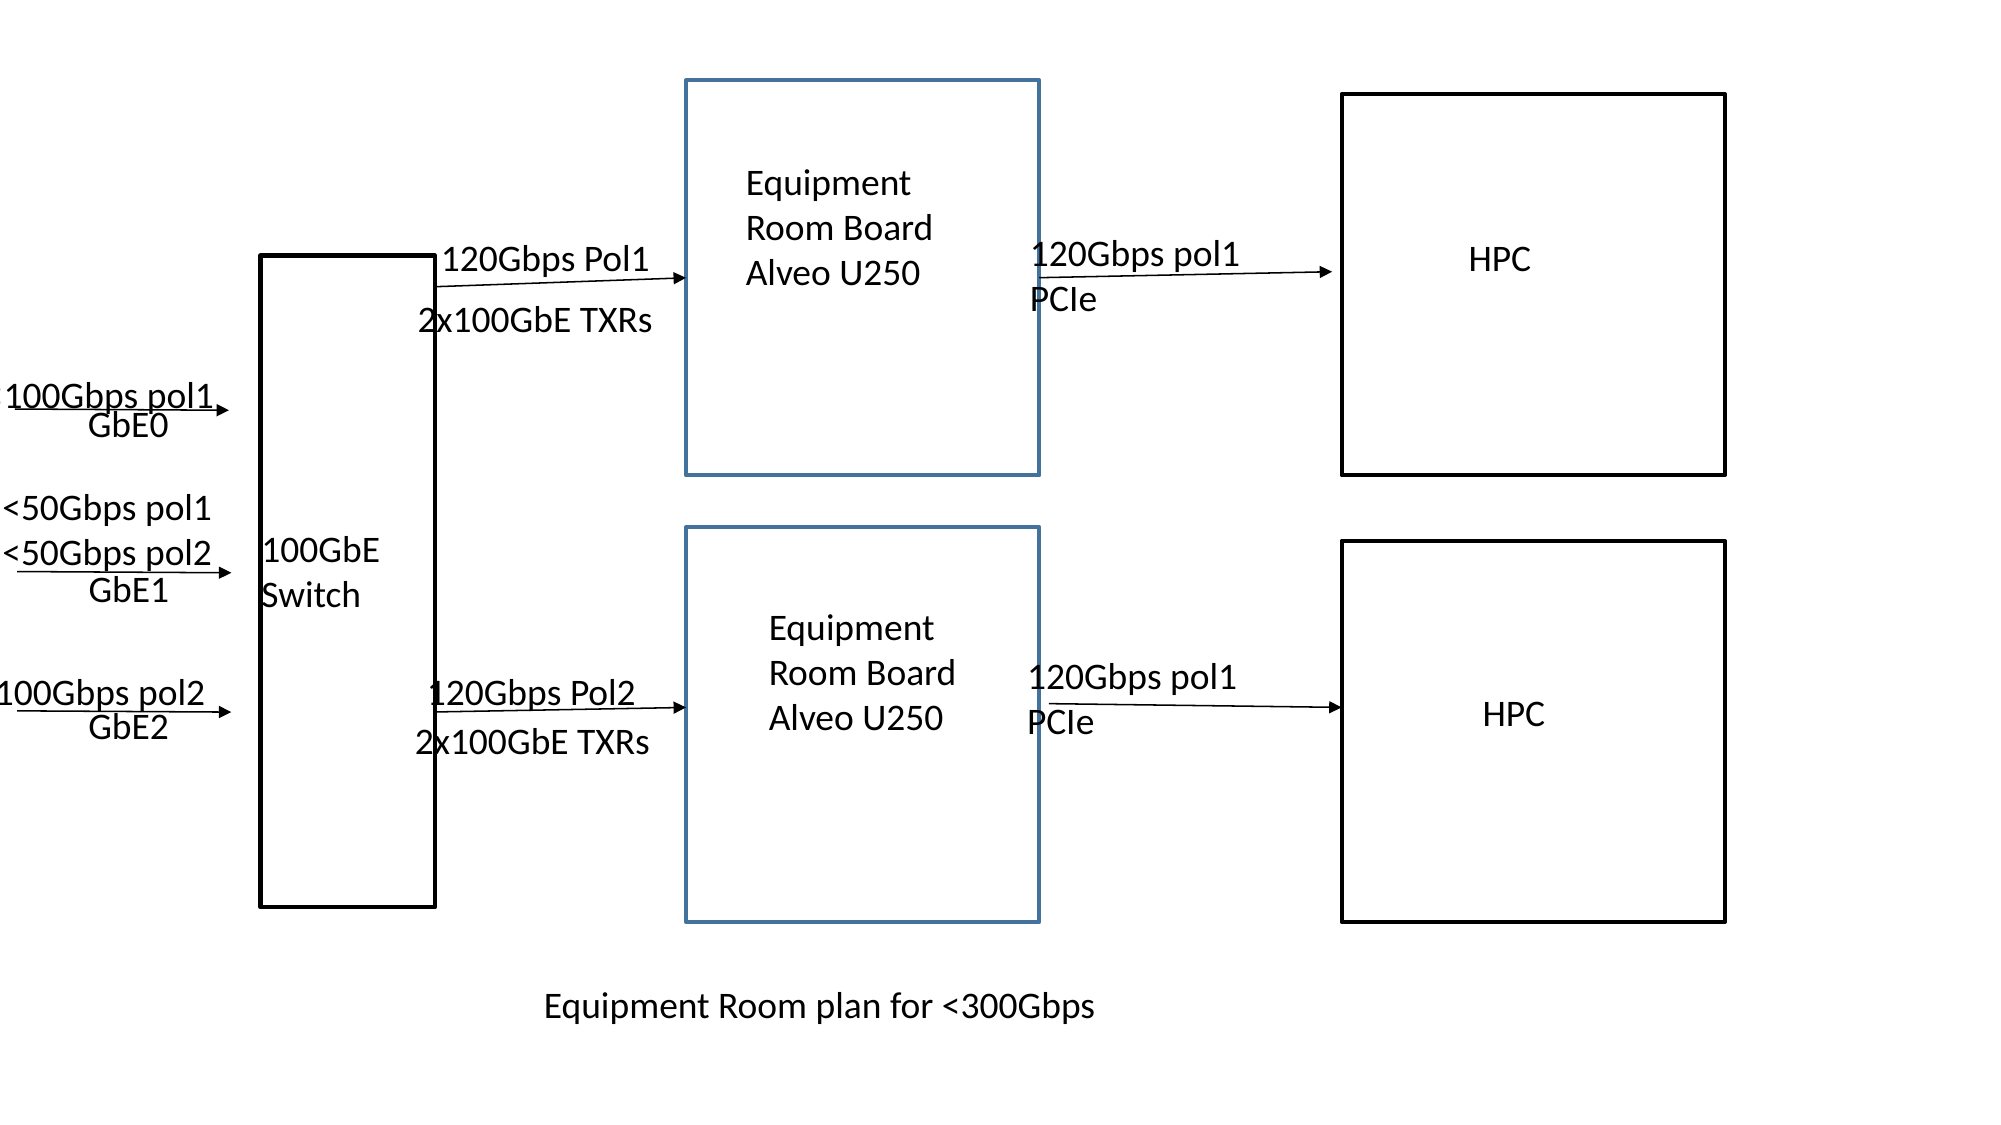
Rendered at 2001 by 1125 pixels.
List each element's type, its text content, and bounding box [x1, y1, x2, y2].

text_box GbE1 [73, 581, 204, 618]
text_box 120Gbps pol1 PCIe [1012, 644, 1303, 750]
text_box [1340, 539, 1727, 924]
text_box Equipment Room Board Alveo U250 [731, 150, 990, 301]
text_box Equipment Room plan for <300Gbps [529, 973, 1249, 1034]
text_box [1303, 701, 1342, 714]
text_box 120Gbps Pol2 [412, 660, 700, 709]
text_box 100GbE Switch [246, 517, 425, 623]
text_box GbE0 [73, 424, 204, 453]
text_box 2x100GbE TXRs [400, 709, 730, 770]
text_box [1340, 92, 1727, 477]
text_box [1306, 265, 1333, 279]
text_box [258, 253, 437, 909]
text_box 120Gbps pol1 PCIe [1015, 221, 1306, 327]
text_box 120Gbps Pol1 [426, 226, 714, 287]
text_box [684, 78, 1041, 477]
text_box GbE2 [73, 721, 204, 755]
text_box HPC [1453, 226, 1561, 287]
text_box 2x100GbE TXRs [402, 287, 733, 348]
text_box [684, 525, 1041, 924]
text_box <50Gbps pol1 <50Gbps pol2 [0, 475, 258, 581]
text_box Equipment Room Board Alveo U250 [753, 595, 1013, 746]
text_box HPC [1467, 681, 1575, 742]
text_box <100Gbps pol1 [0, 363, 258, 424]
text_box <100Gbps pol2 [0, 660, 258, 721]
